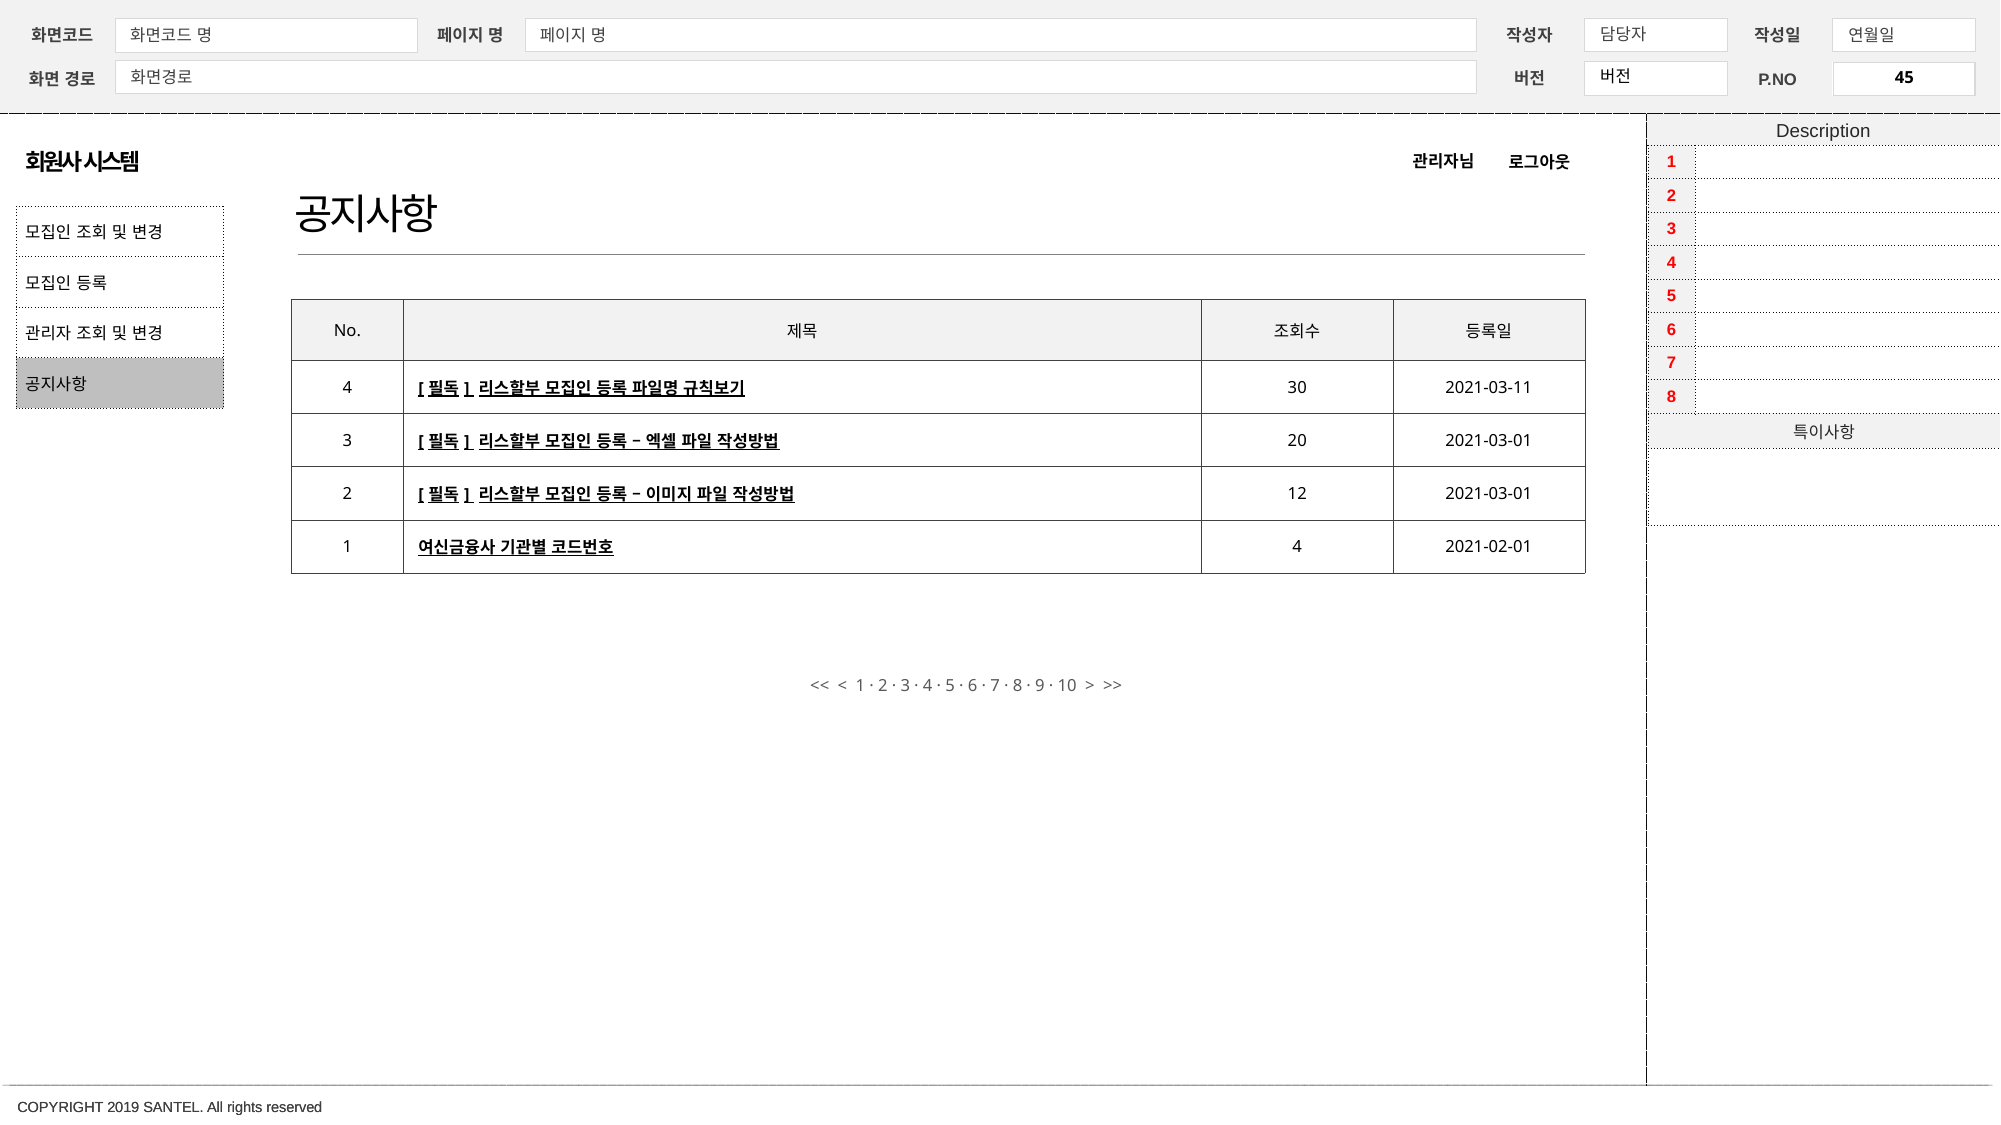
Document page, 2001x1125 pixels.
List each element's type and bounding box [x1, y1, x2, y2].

table_cell [1394, 361, 1585, 413]
table_header [1394, 300, 1585, 360]
table_cell [292, 467, 403, 520]
table_cell [1394, 467, 1585, 520]
table_header [292, 300, 403, 360]
table_cell [16, 257, 224, 408]
table_header [16, 207, 224, 257]
table_cell [1394, 521, 1585, 573]
table_header [404, 300, 1201, 360]
text_box [1398, 143, 1603, 179]
text_box [279, 179, 646, 245]
table_header [1648, 145, 2000, 179]
table_cell [1202, 467, 1393, 520]
table_cell [404, 521, 1201, 573]
table_cell [404, 361, 1201, 413]
table_cell [292, 521, 403, 573]
table_cell [292, 414, 403, 466]
table_header [1202, 300, 1393, 360]
table_cell [292, 361, 403, 413]
text_box [10, 140, 218, 183]
table_cell [404, 414, 1201, 466]
table_cell [1202, 361, 1393, 413]
table_cell [1394, 414, 1585, 466]
table_cell [1202, 414, 1393, 466]
table_cell [1648, 179, 2000, 525]
table_cell [1202, 521, 1393, 573]
text_box [795, 662, 1142, 702]
table_cell [404, 467, 1201, 520]
